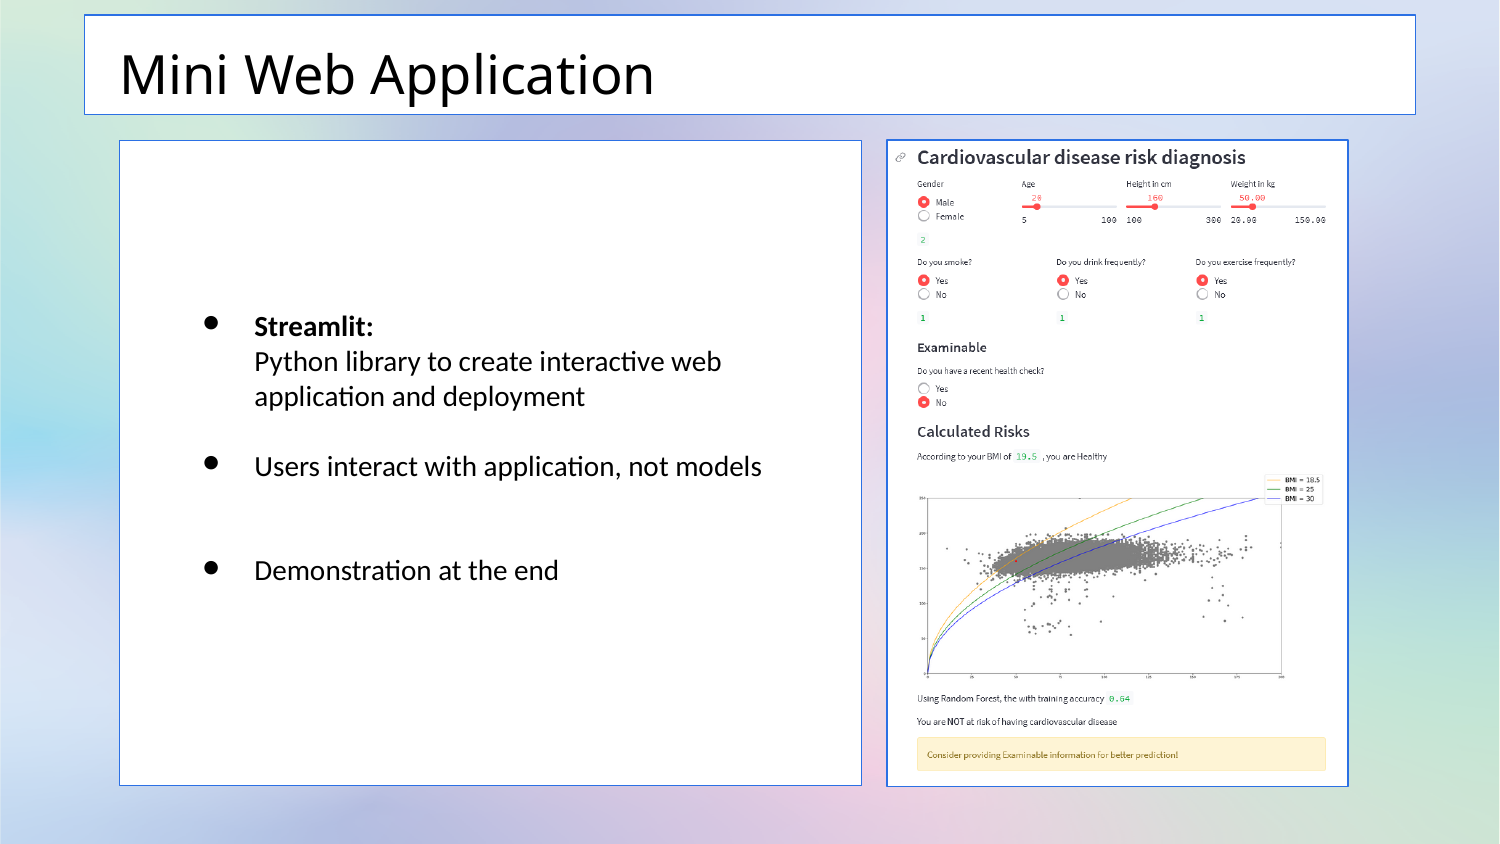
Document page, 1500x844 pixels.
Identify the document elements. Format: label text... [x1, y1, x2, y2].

text_box [119, 140, 862, 786]
picture [0, 0, 1500, 844]
text_box Streamlit: Python library to create interactive web application and deployment Users interact with application, not models Demonstration at the end [164, 291, 817, 602]
text_box Mini Web Application [119, 27, 1269, 106]
text_box [84, 15, 1416, 115]
